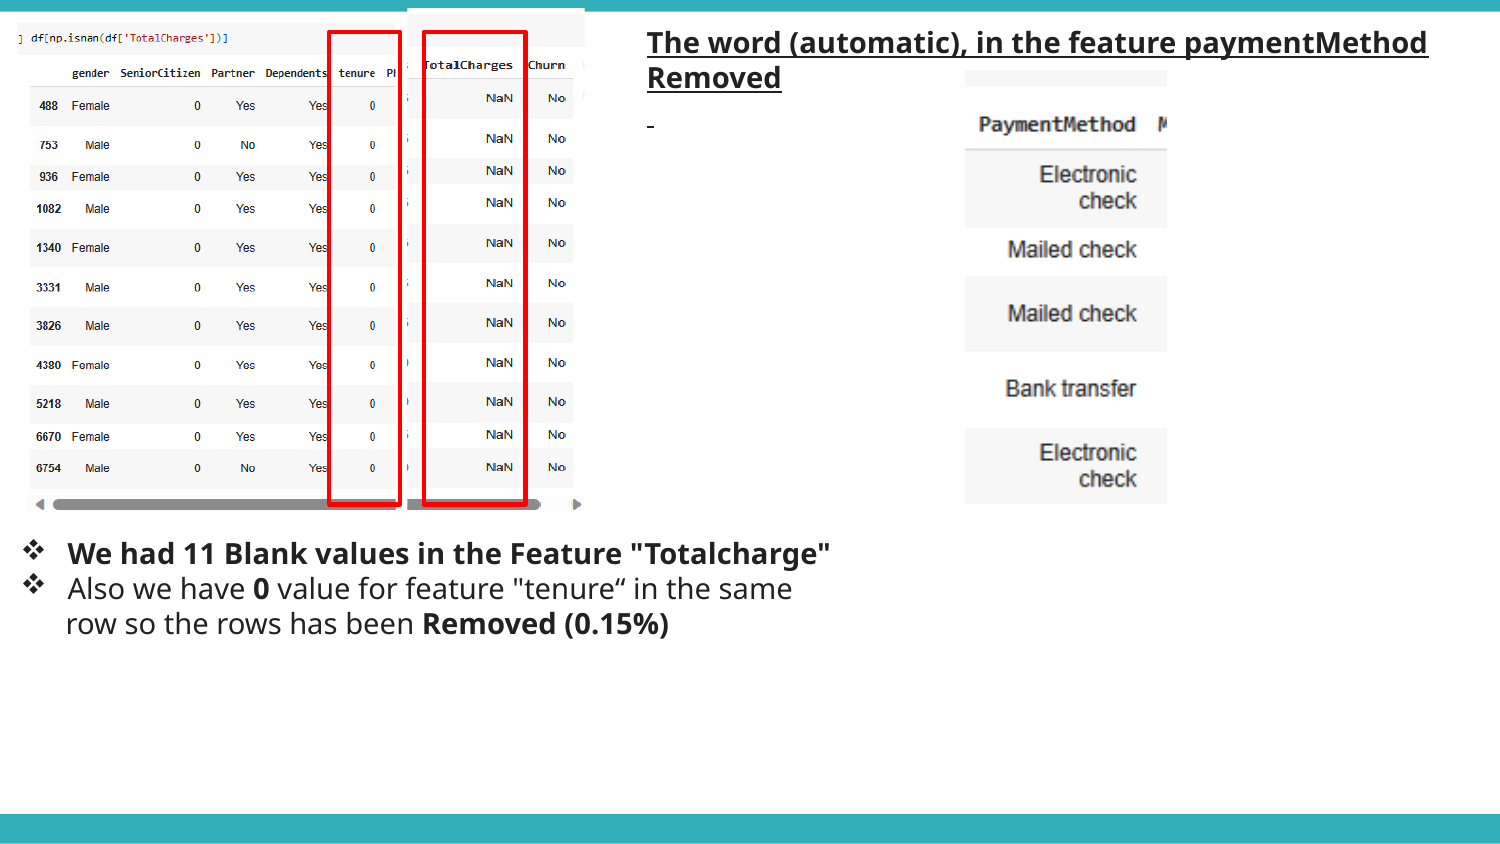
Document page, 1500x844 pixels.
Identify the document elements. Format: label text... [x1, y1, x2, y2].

picture [17, 17, 396, 517]
picture [407, 8, 585, 517]
text_box The word (automatic), in the feature paymentMethod Removed [631, 17, 1500, 137]
picture [965, 70, 1167, 524]
text_box We had 11 Blank values in the Feature "Totalcharge" Also we have 0 value for feature "tenure“ in the same row so the rows has been Removed (0.15%) [5, 528, 1270, 648]
